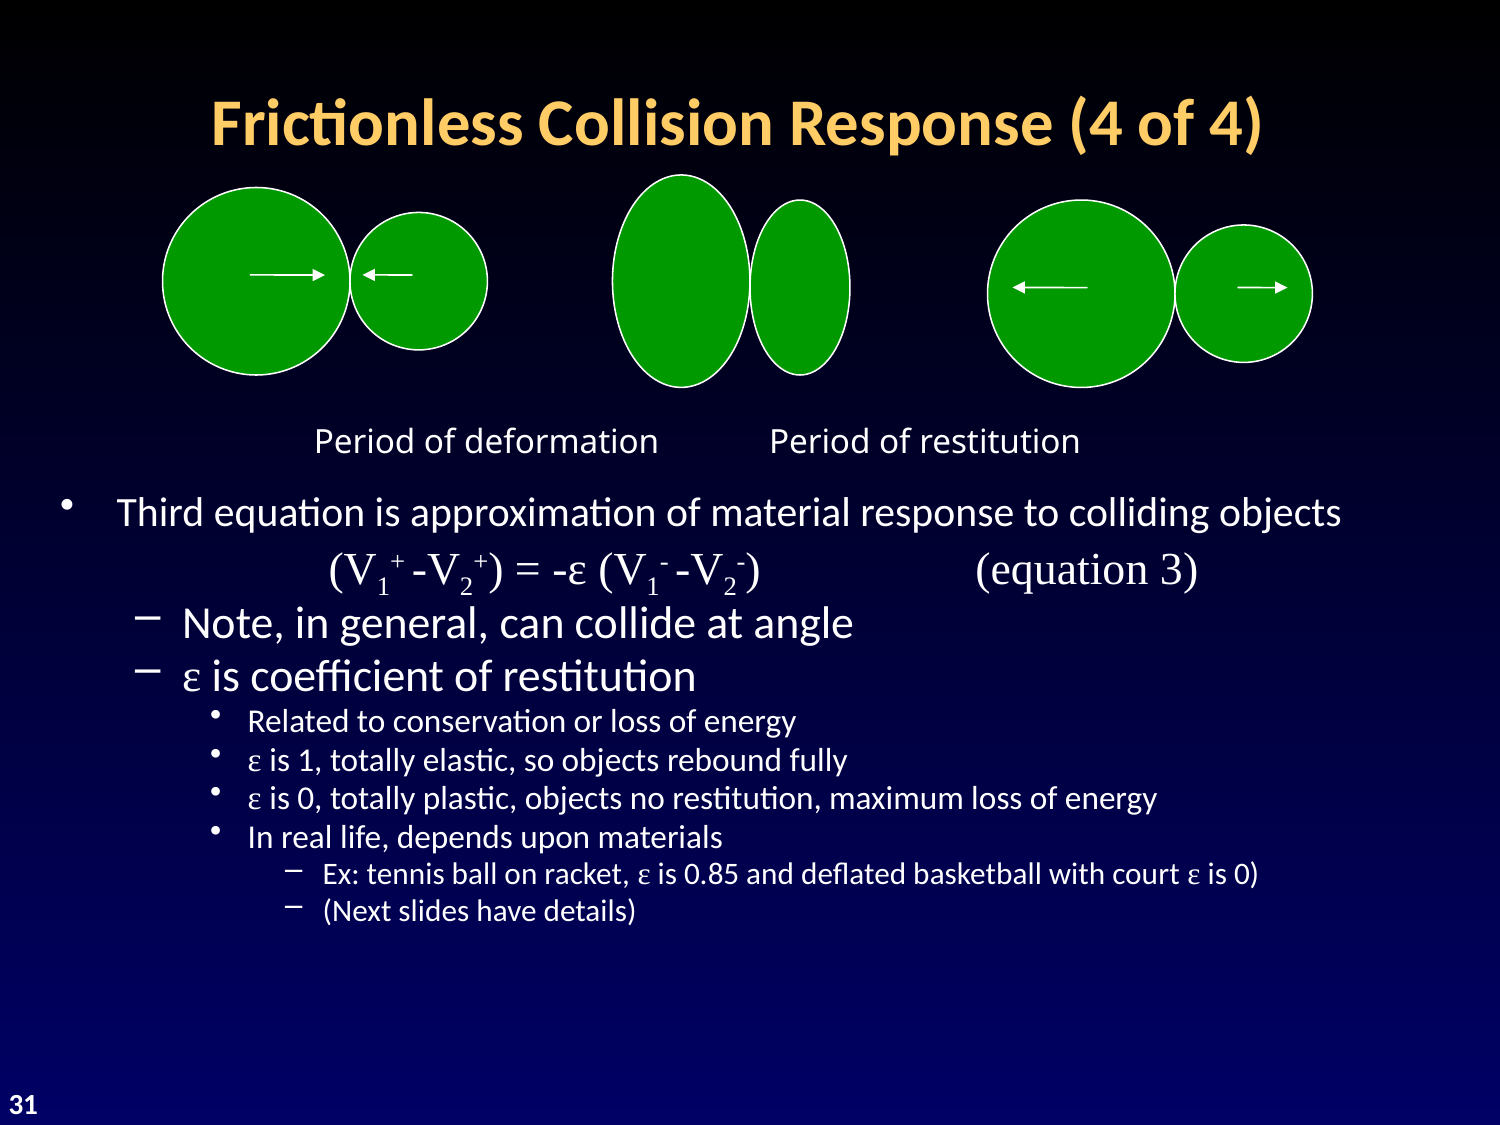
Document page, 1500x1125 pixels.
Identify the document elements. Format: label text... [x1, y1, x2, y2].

title Frictionless Collision Response (4 of 4) [57, 24, 1420, 213]
slide_number 31 [0, 1078, 93, 1125]
text_box [162, 187, 350, 376]
text_box Period of deformation [299, 412, 675, 468]
text_box [362, 268, 413, 282]
text_box [1012, 281, 1088, 294]
text_box [750, 200, 850, 376]
text_box [349, 212, 488, 350]
text_box [1174, 224, 1313, 363]
text_box [249, 268, 325, 282]
list Third equation is approximation of material response to colliding objects (V1+ -V2+) = -ε (V1- -V2-) (equation 3) Note, in general, can collide at angle ε is coefficient of restitution Related to conservation or loss of energy ε is 1, totally elastic, so objects rebound fully ε is 0, totally plastic, objects no restitution, maximum loss of energy In real life, depends upon materials Ex: tennis ball on racket, ε is 0.85 and deflated basketball with court ε is 0) (Next slides have details) [45, 487, 1407, 975]
text_box [1237, 281, 1288, 294]
text_box [612, 174, 750, 388]
text_box [987, 200, 1175, 388]
text_box Period of restitution [754, 412, 1097, 468]
